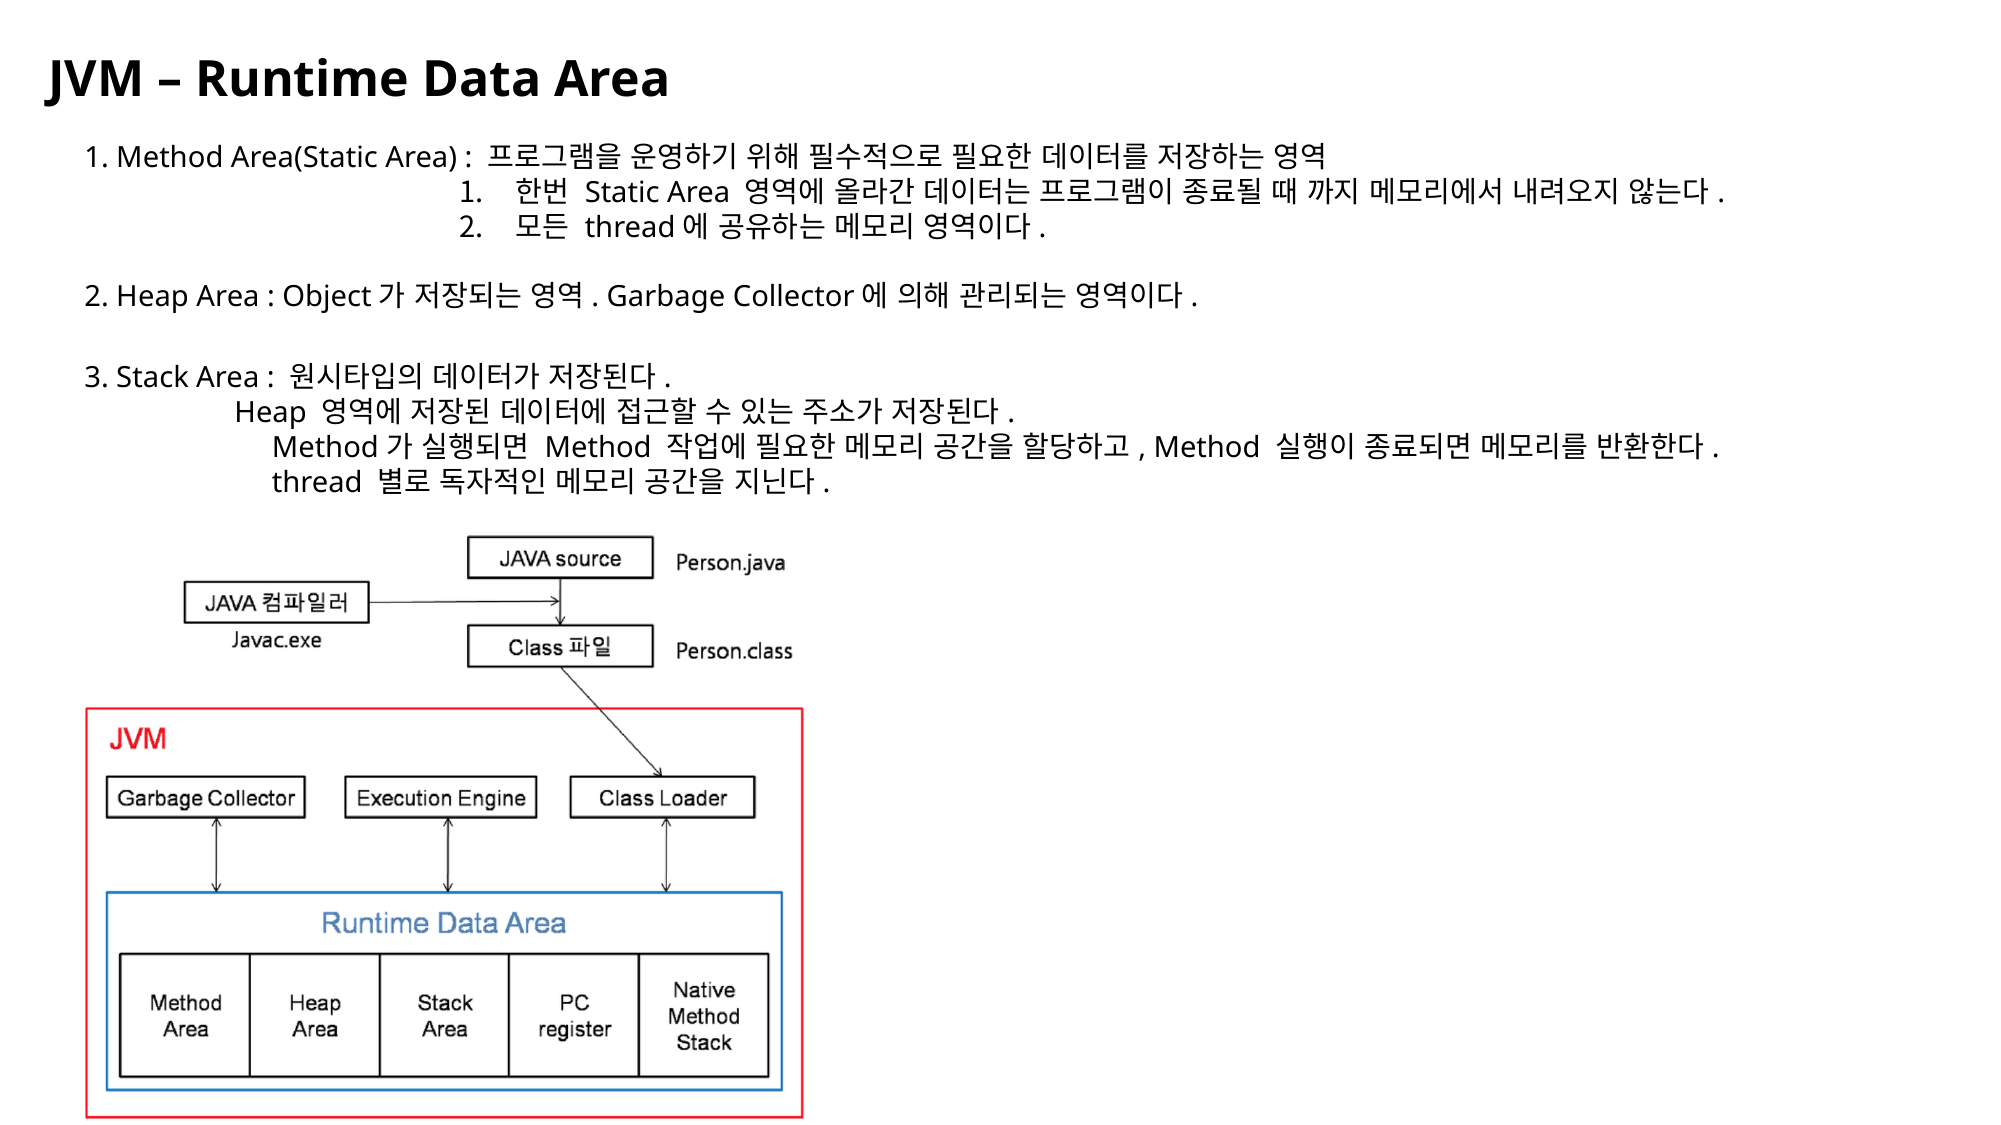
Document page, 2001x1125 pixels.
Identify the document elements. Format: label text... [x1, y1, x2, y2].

picture [69, 528, 846, 1125]
text_box 2. Heap Area : Object가 저장되는 영역. Garbage Collector에 의해 관리되는 영역이다. [69, 270, 2000, 320]
text_box JVM – Runtime Data Area [33, 39, 1167, 115]
text_box 1. Method Area(Static Area) : 프로그램을 운영하기 위해 필수적으로 필요한 데이터를 저장하는 영역 한번 Static Area 영역에 올라간 데이터는 프로그램이 종료될 때 까지 메모리에서 내려오지 않는다. 모든 thread에 공유하는 메모리 영역이다. [69, 131, 1958, 251]
text_box 3. Stack Area : 원시타입의 데이터가 저장된다. Heap 영역에 저장된 데이터에 접근할 수 있는 주소가 저장된다. Method가 실행되면 Method 작업에 필요한 메모리 공간을 할당하고, Method 실행이 종료되면 메모리를 반환한다. thread 별로 독자적인 메모리 공간을 지닌다. [69, 351, 2000, 506]
